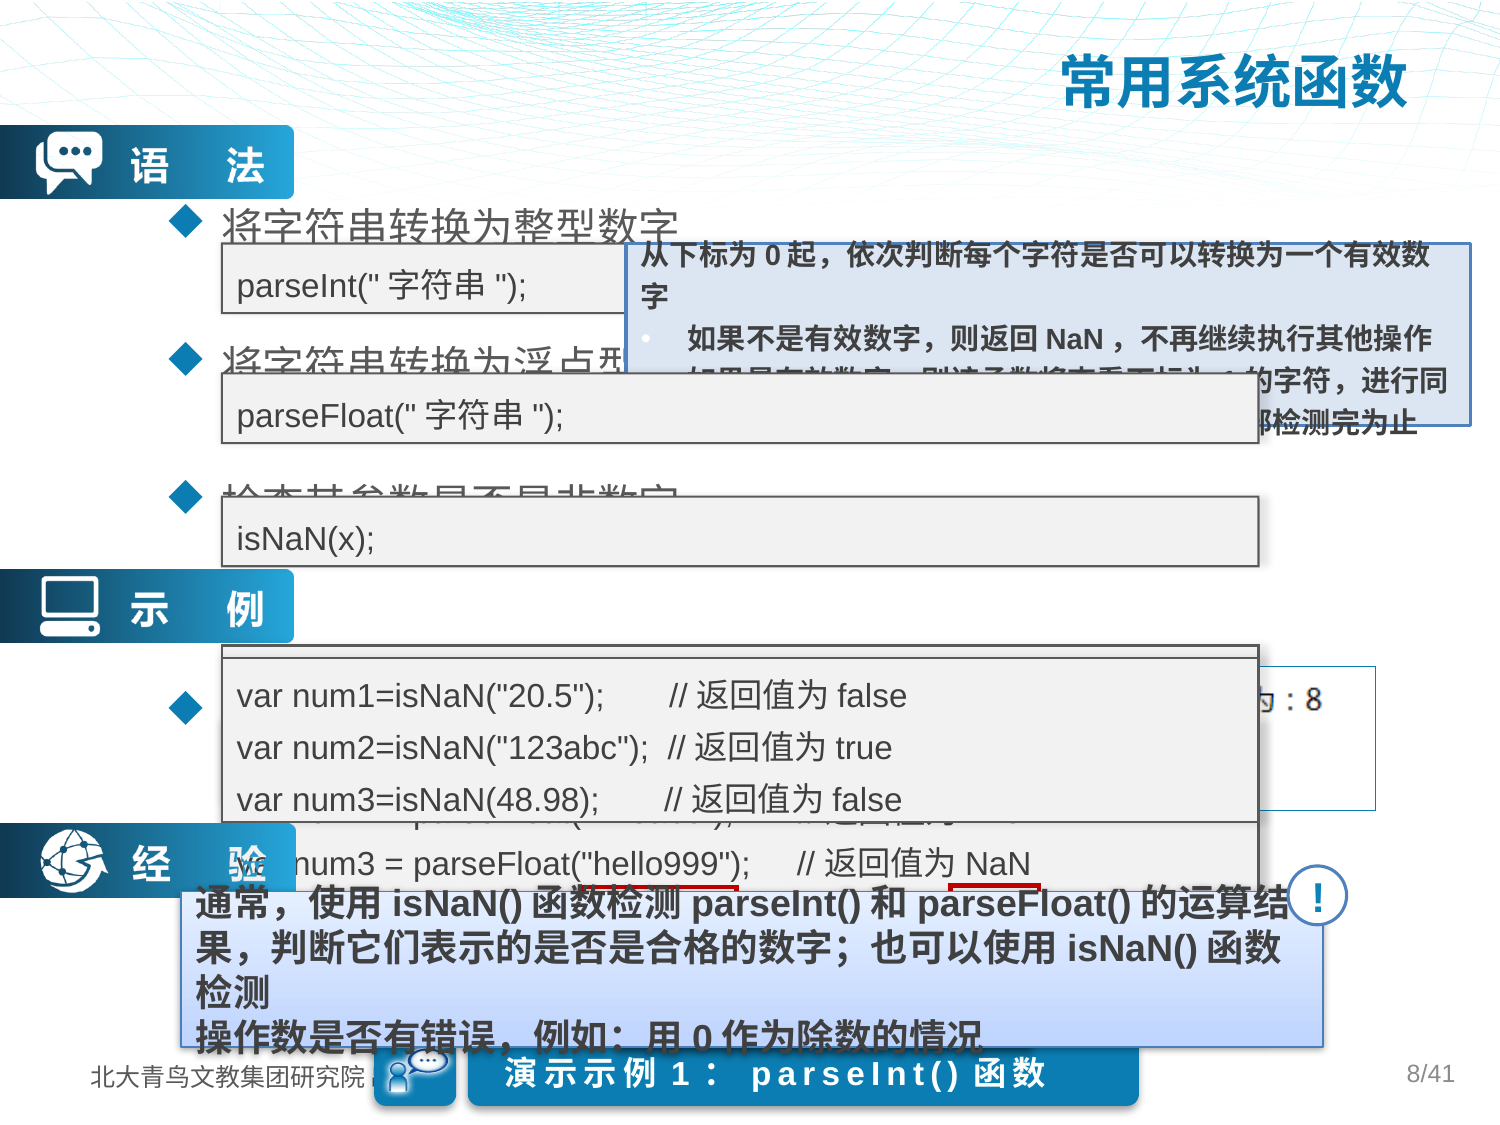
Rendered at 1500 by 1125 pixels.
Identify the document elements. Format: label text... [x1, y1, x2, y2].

text_box var num1 = parseFloat("3.1415926"); //返回值为3.1415926 var num2 = parseFloat("123abc"); //返回值为123 var num3 = parseFloat("hello999"); //返回值为NaN var num4 = parseFloat("52.18.97"); //返回值为52.18 [299, 827, 1259, 864]
picture [0, 568, 294, 643]
text_box isNaN(x); [221, 496, 1259, 567]
list 将字符串转换为整型数字 将字符串转换为浮点型数字 检查其参数是否是非数字 键盘接受2个数字，求和并显示在网页中 [150, 184, 1424, 894]
title 常用系统函数 [150, 45, 1424, 114]
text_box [371, 1055, 1140, 1107]
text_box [180, 865, 1347, 1048]
picture [1053, 665, 1374, 811]
text_box parseFloat("字符串"); [221, 373, 1259, 444]
text_box parseInt("字符串"); [221, 243, 625, 314]
picture [0, 2, 1500, 215]
slide_number 8/41 [1143, 1042, 1471, 1103]
text_box var num1 = parseInt("56.64"); //返回值为56 var num2 = parseInt("123abc"); //返回值为123 var num3 = parseInt("hello999"); //返回值为NaN [221, 645, 1259, 657]
picture [0, 823, 296, 898]
text_box 从下标为0起，依次判断每个字符是否可以转换为一个有效数字 如果不是有效数字，则返回NaN，不再继续执行其他操作 如果是有效数字，则该函数将查看下标为1的字符，进行同样的测试，直到发现非有效数字的字符或全部检测完为止 [625, 243, 1471, 426]
text_box var num1=isNaN("20.5"); //返回值为false var num2=isNaN("123abc"); //返回值为true var num3=isNaN(48.98); //返回值为false [221, 657, 1259, 823]
